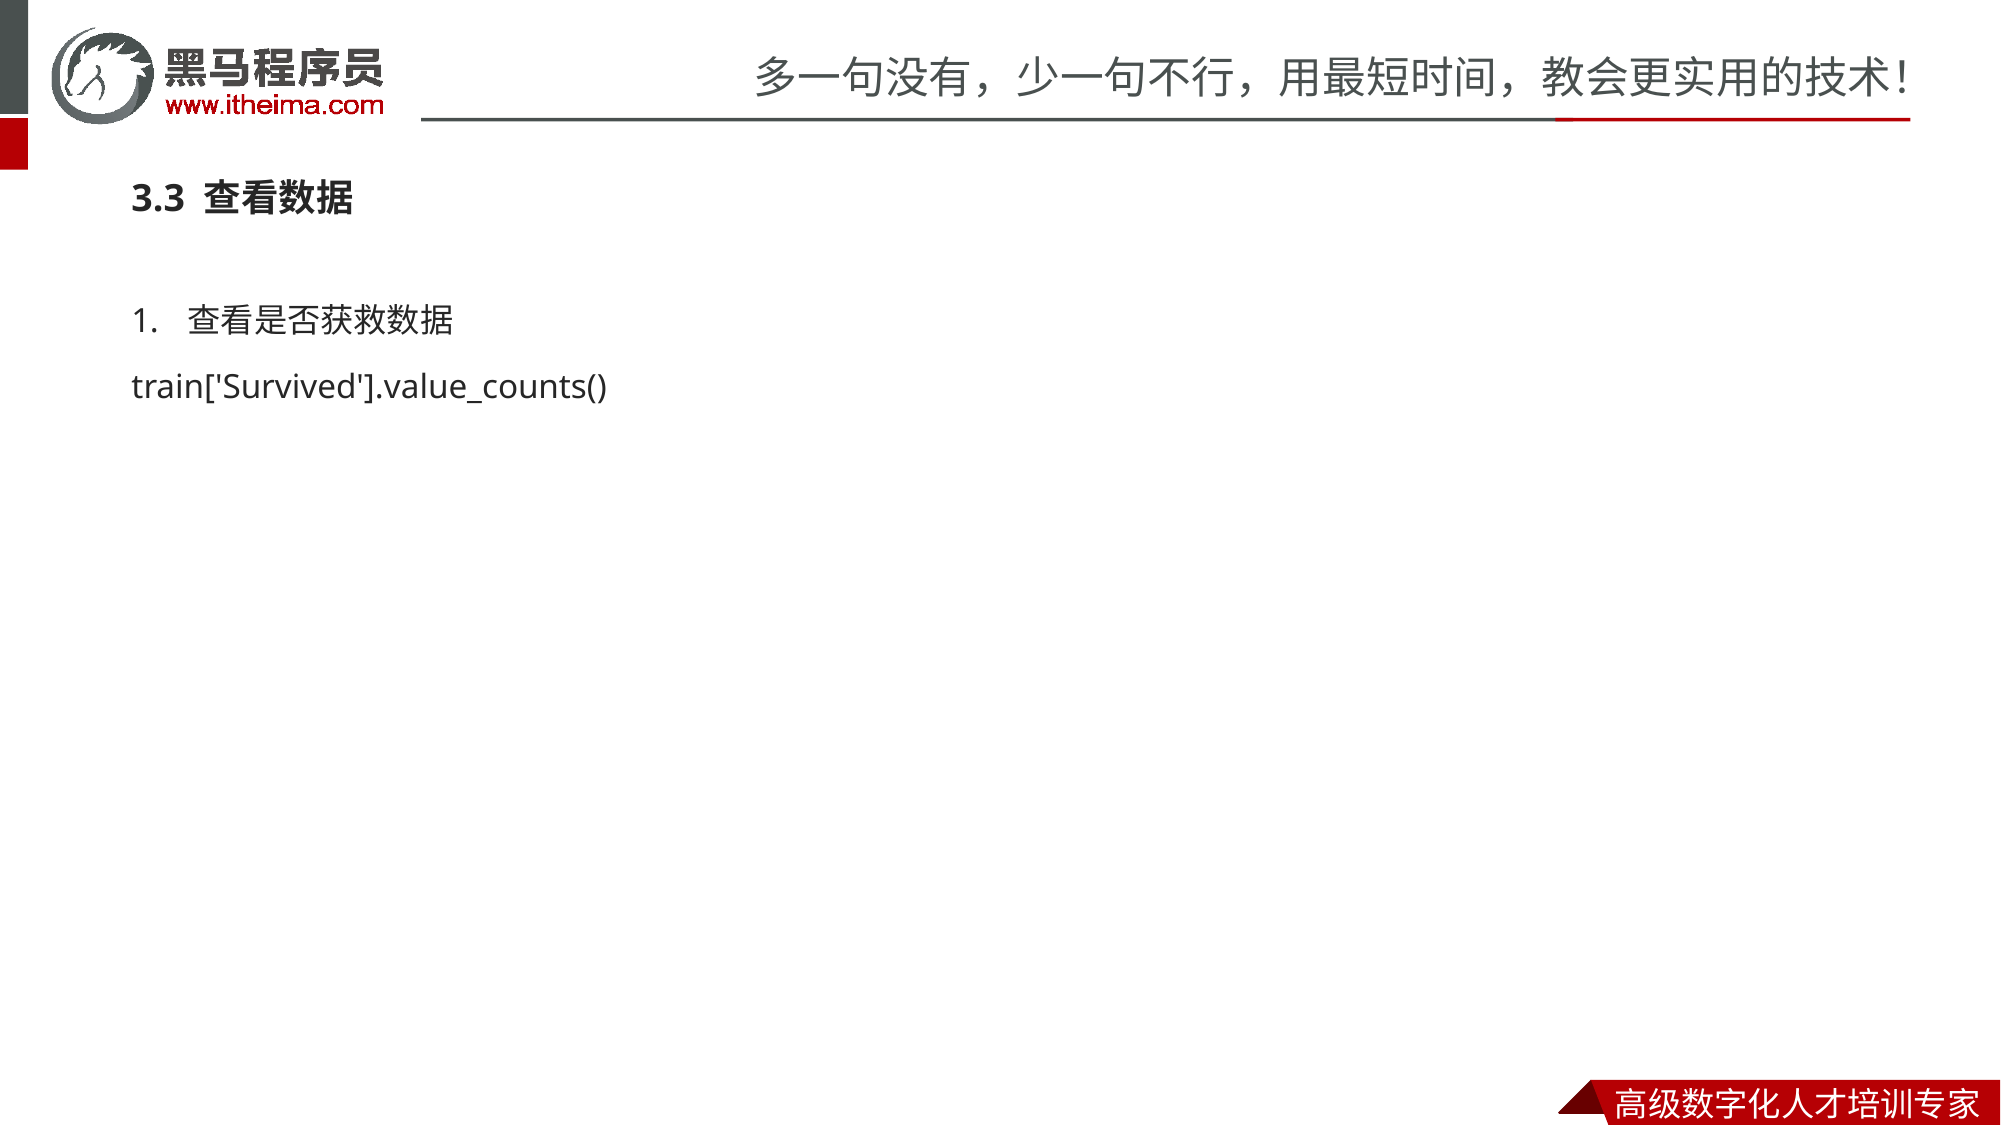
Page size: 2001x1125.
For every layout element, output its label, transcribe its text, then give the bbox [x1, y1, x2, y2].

picture [50, 26, 384, 125]
list 查看是否获救数据 train['Survived'].value_counts() [116, 271, 1872, 964]
list 3.3 查看数据 [116, 154, 1872, 239]
